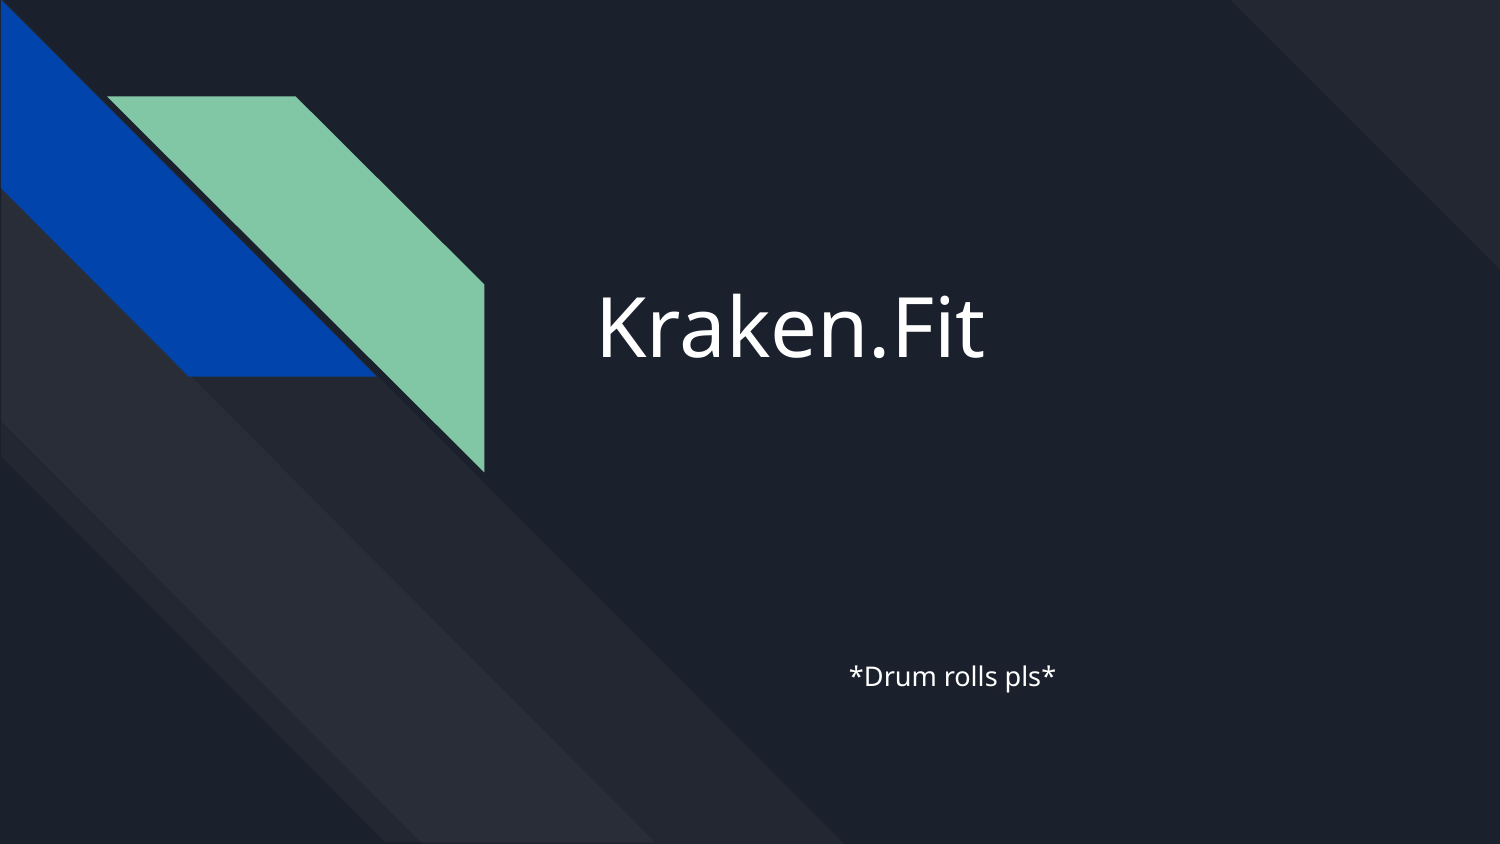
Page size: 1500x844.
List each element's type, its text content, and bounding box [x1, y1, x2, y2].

title Kraken.Fit [580, 258, 1404, 518]
subtitle *Drum rolls pls* [833, 643, 1404, 727]
